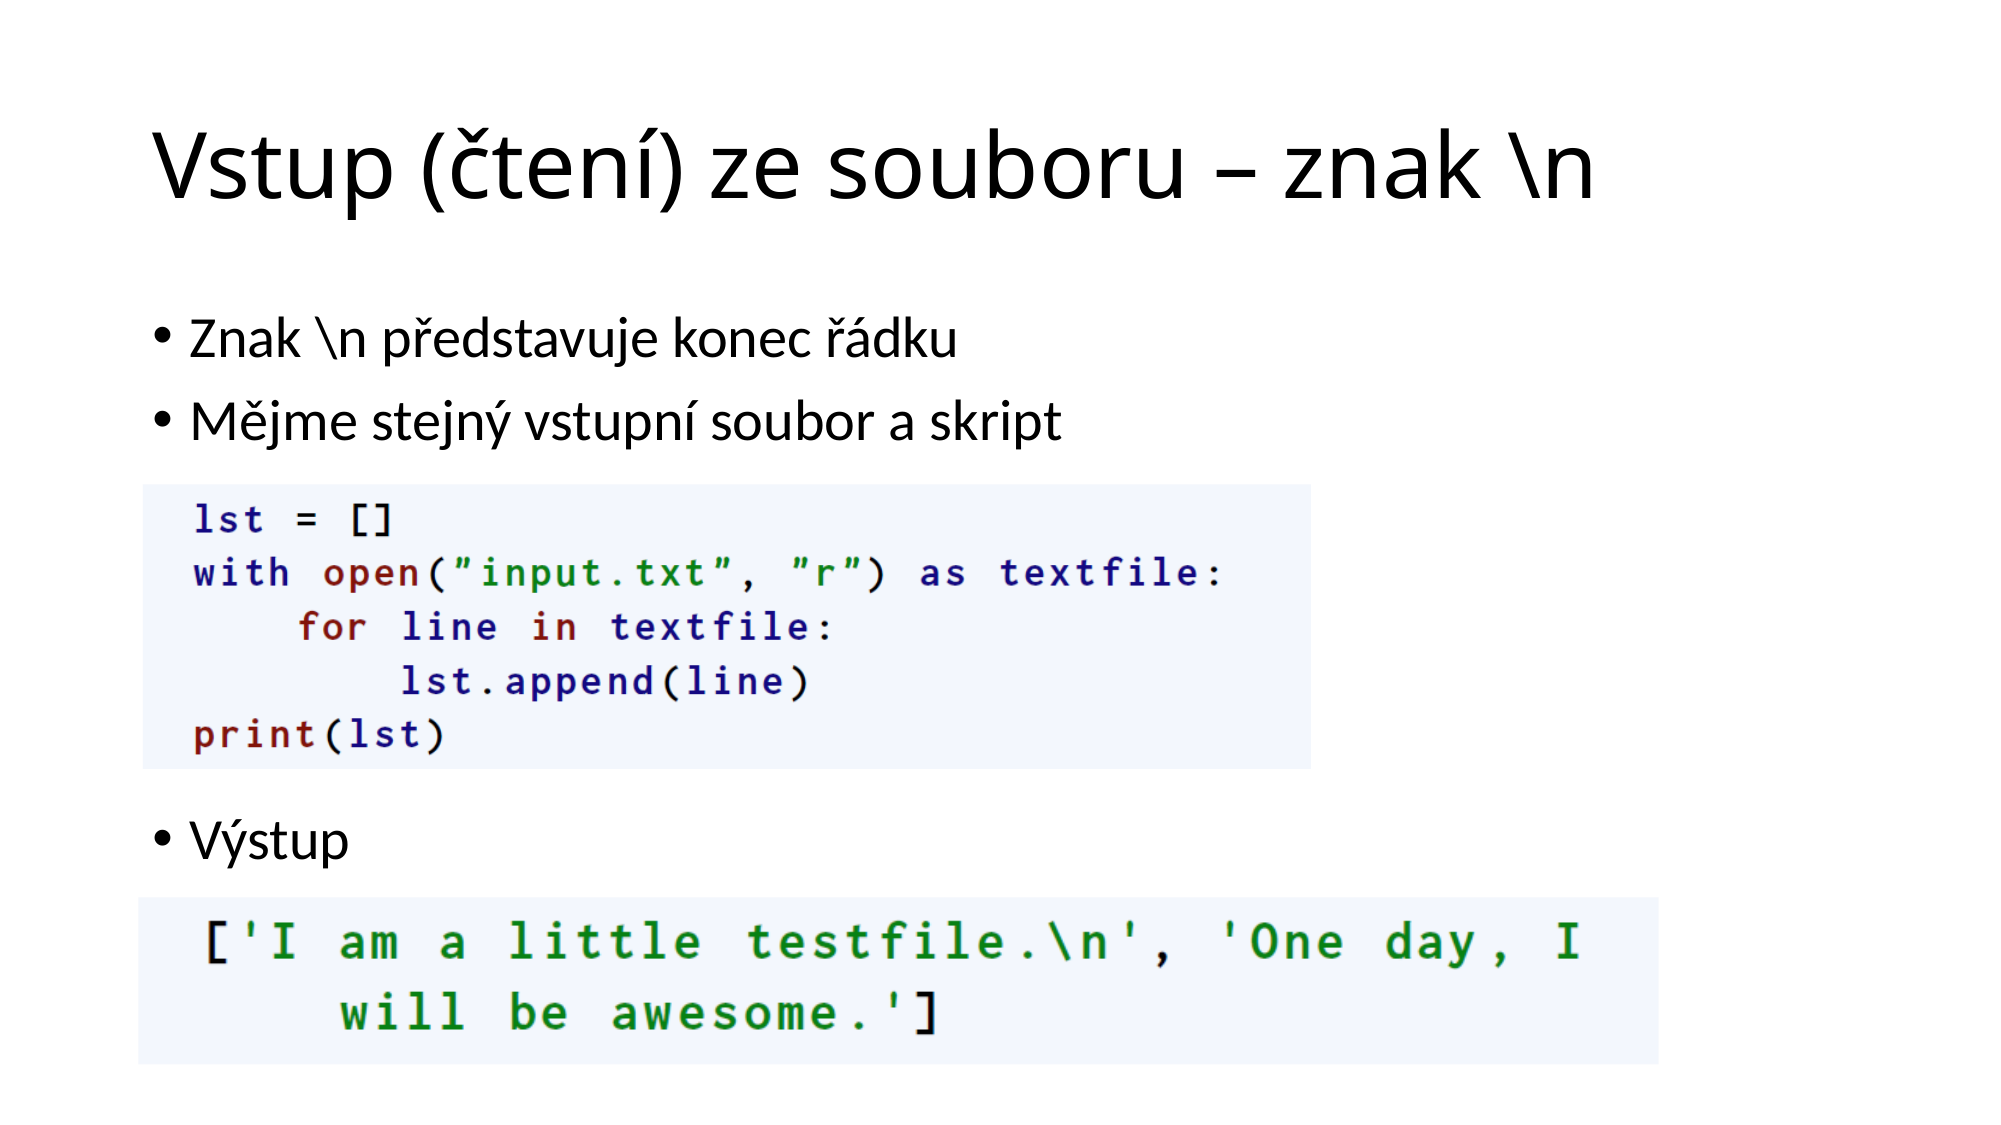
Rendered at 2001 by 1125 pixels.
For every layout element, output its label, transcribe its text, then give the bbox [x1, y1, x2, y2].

picture [137, 896, 1662, 1066]
title Vstup (čtení) ze souboru – znak \n [137, 59, 1863, 278]
picture [137, 482, 1311, 769]
list Znak \n představuje konec řádku Mějme stejný vstupní soubor a skript Výstup [137, 299, 1863, 1014]
